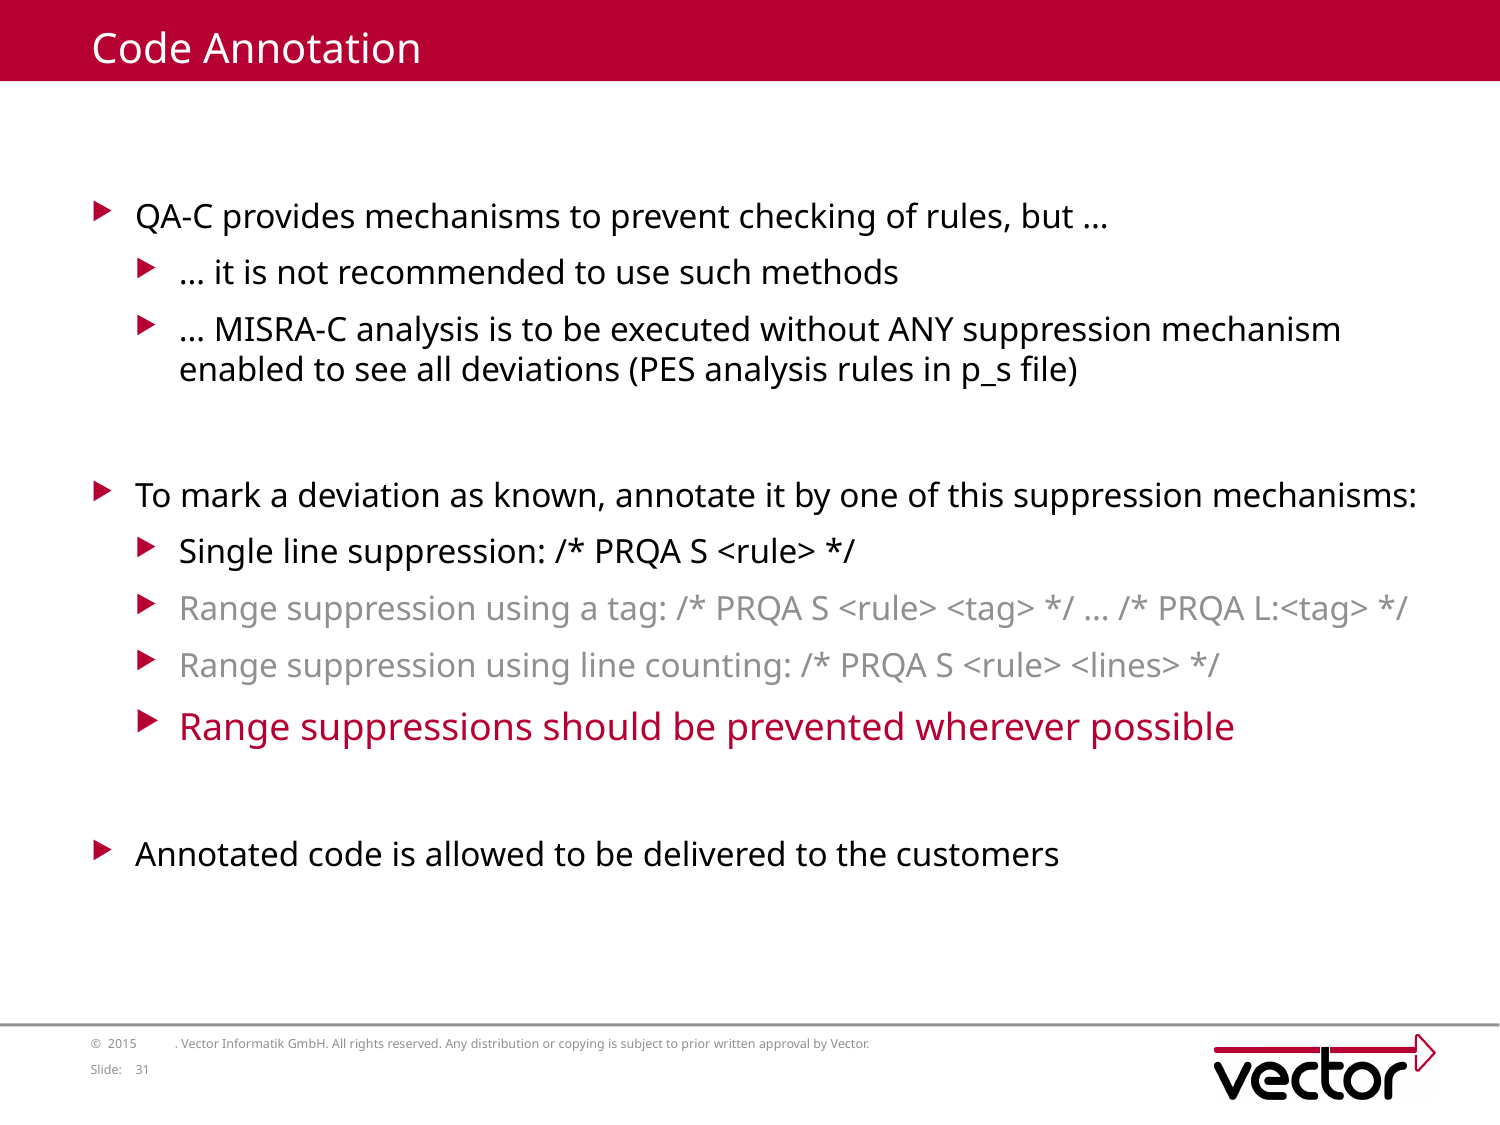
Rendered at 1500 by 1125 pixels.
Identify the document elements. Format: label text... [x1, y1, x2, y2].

list QA-C provides mechanisms to prevent checking of rules, but … … it is not recommended to use such methods … MISRA-C analysis is to be executed without ANY suppression mechanism enabled to see all deviations (PES analysis rules in p_s file) To mark a deviation as known, annotate it by one of this suppression mechanisms: Single line suppression: /* PRQA S <rule> */ Range suppression using a tag: /* PRQA S <rule> <tag> */ … /* PRQA L:<tag> */ Range suppression using line counting: /* PRQA S <rule> <lines> */ Range suppressions should be prevented wherever possible Annotated code is allowed to be delivered to the customers [91, 187, 1463, 1021]
picture [1214, 1034, 1436, 1100]
title Code Annotation [91, 14, 1287, 80]
